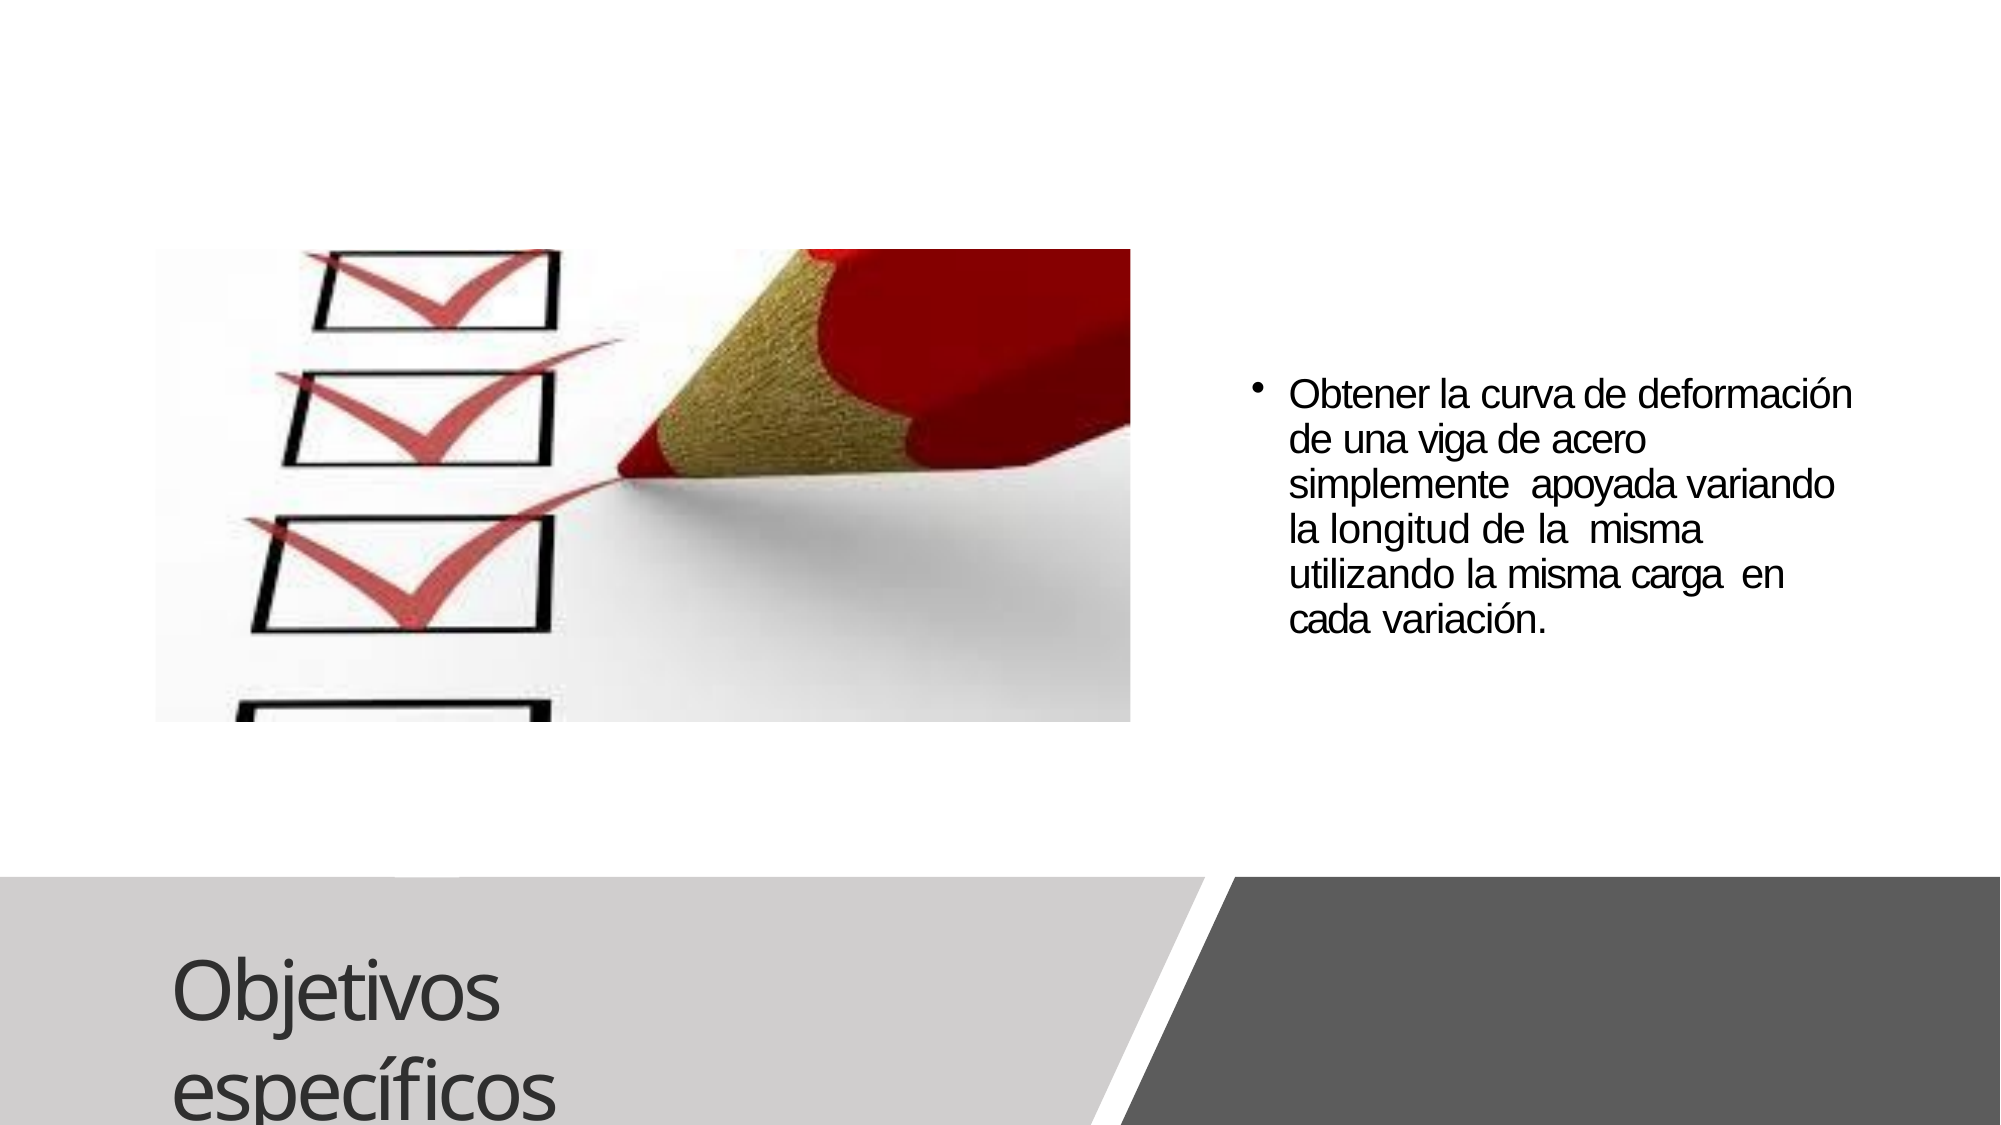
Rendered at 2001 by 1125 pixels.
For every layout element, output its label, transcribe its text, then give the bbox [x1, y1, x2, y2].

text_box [0, 876, 2000, 1125]
text_box Obtener la curva de deformación de una viga de acero simplemente apoyada variando la longitud de la misma utilizando la misma carga en cada variación. [1249, 365, 1872, 643]
text_box [155, 249, 1131, 722]
